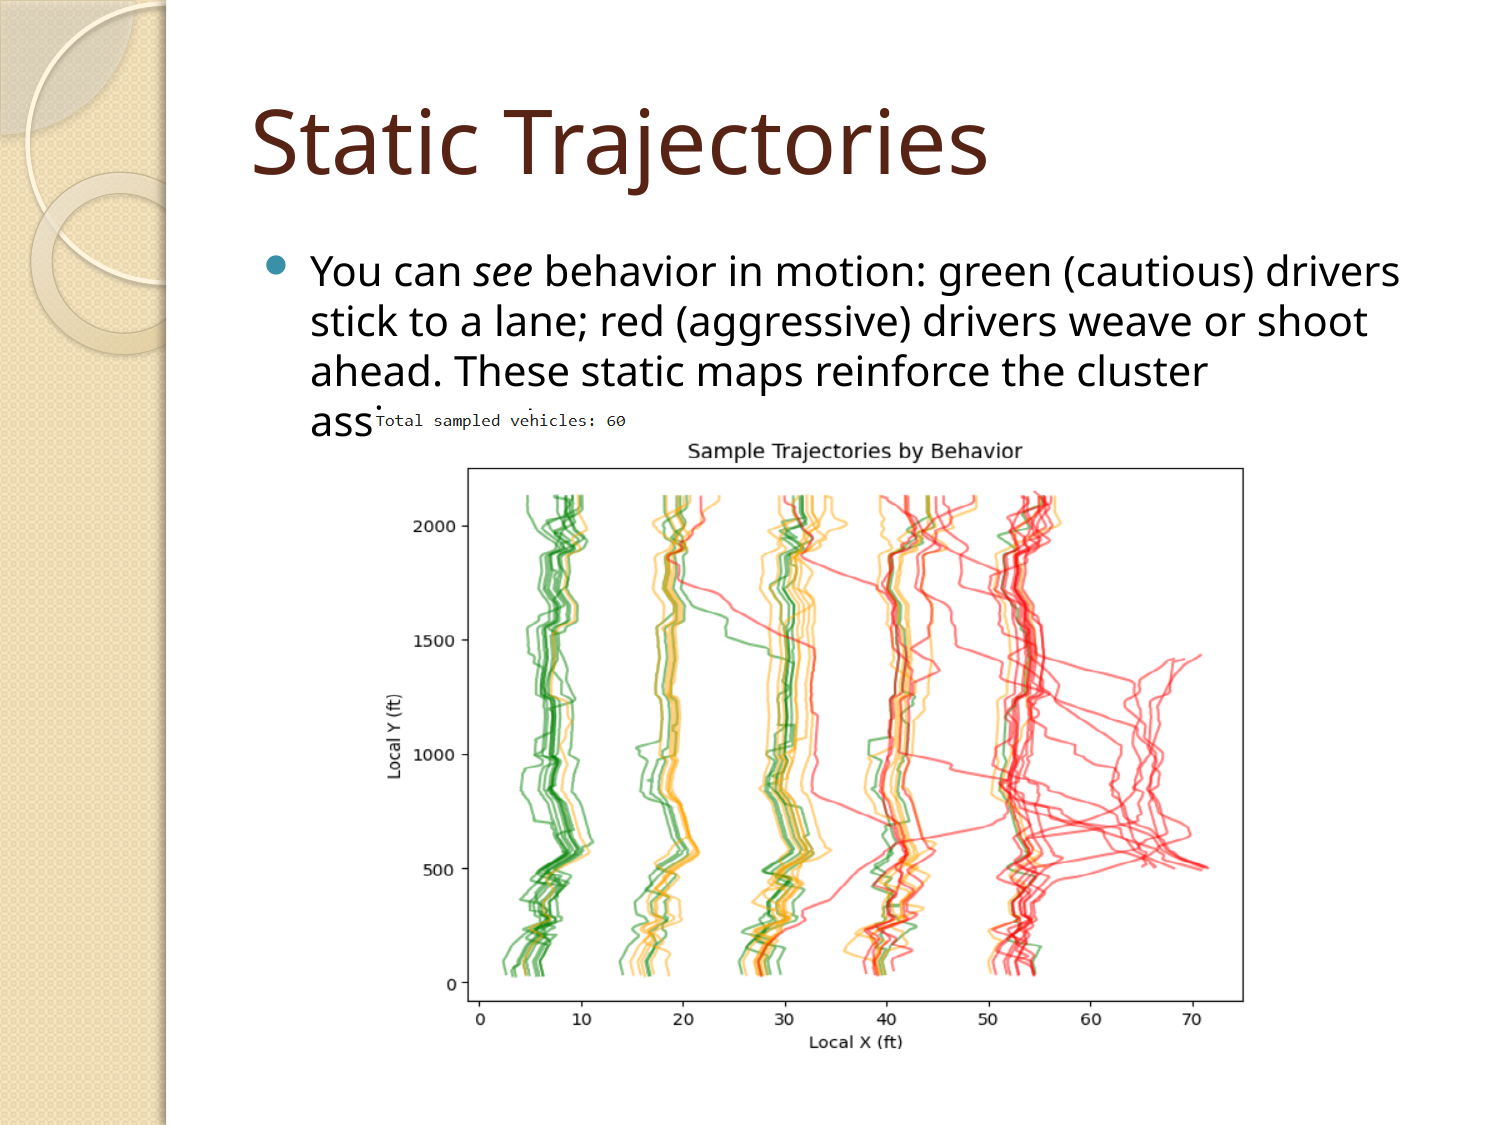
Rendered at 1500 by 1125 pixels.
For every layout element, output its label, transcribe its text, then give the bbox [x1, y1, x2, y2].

picture [373, 409, 1259, 1054]
list You can see behavior in motion: green (cautious) drivers stick to a lane; red (aggressive) drivers weave or shoot ahead. These static maps reinforce the cluster assignments. [235, 237, 1466, 1025]
title Static Trajectories [235, 45, 1466, 233]
